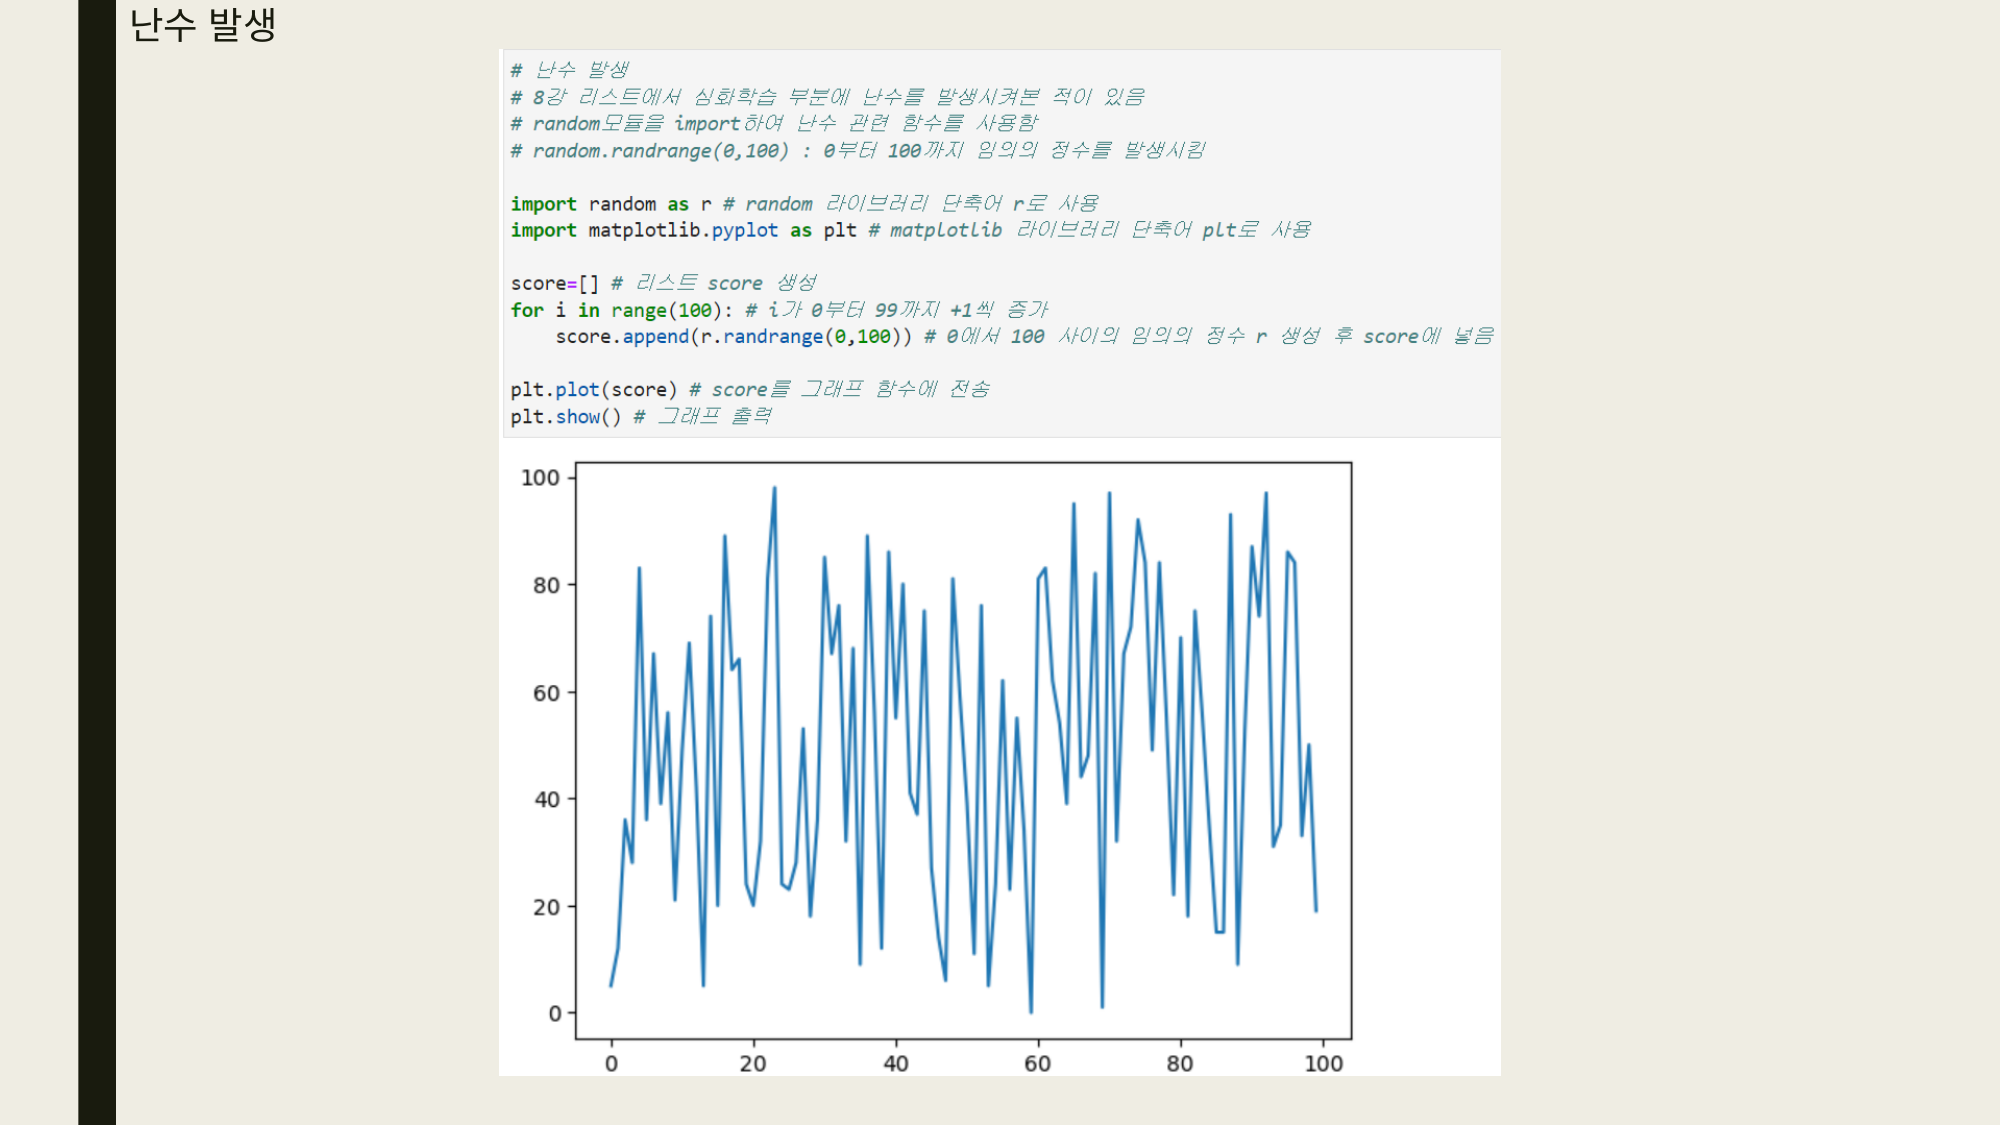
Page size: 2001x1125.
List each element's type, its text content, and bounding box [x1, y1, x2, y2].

picture [499, 49, 1501, 1076]
title 난수 발생 [114, 0, 1690, 57]
